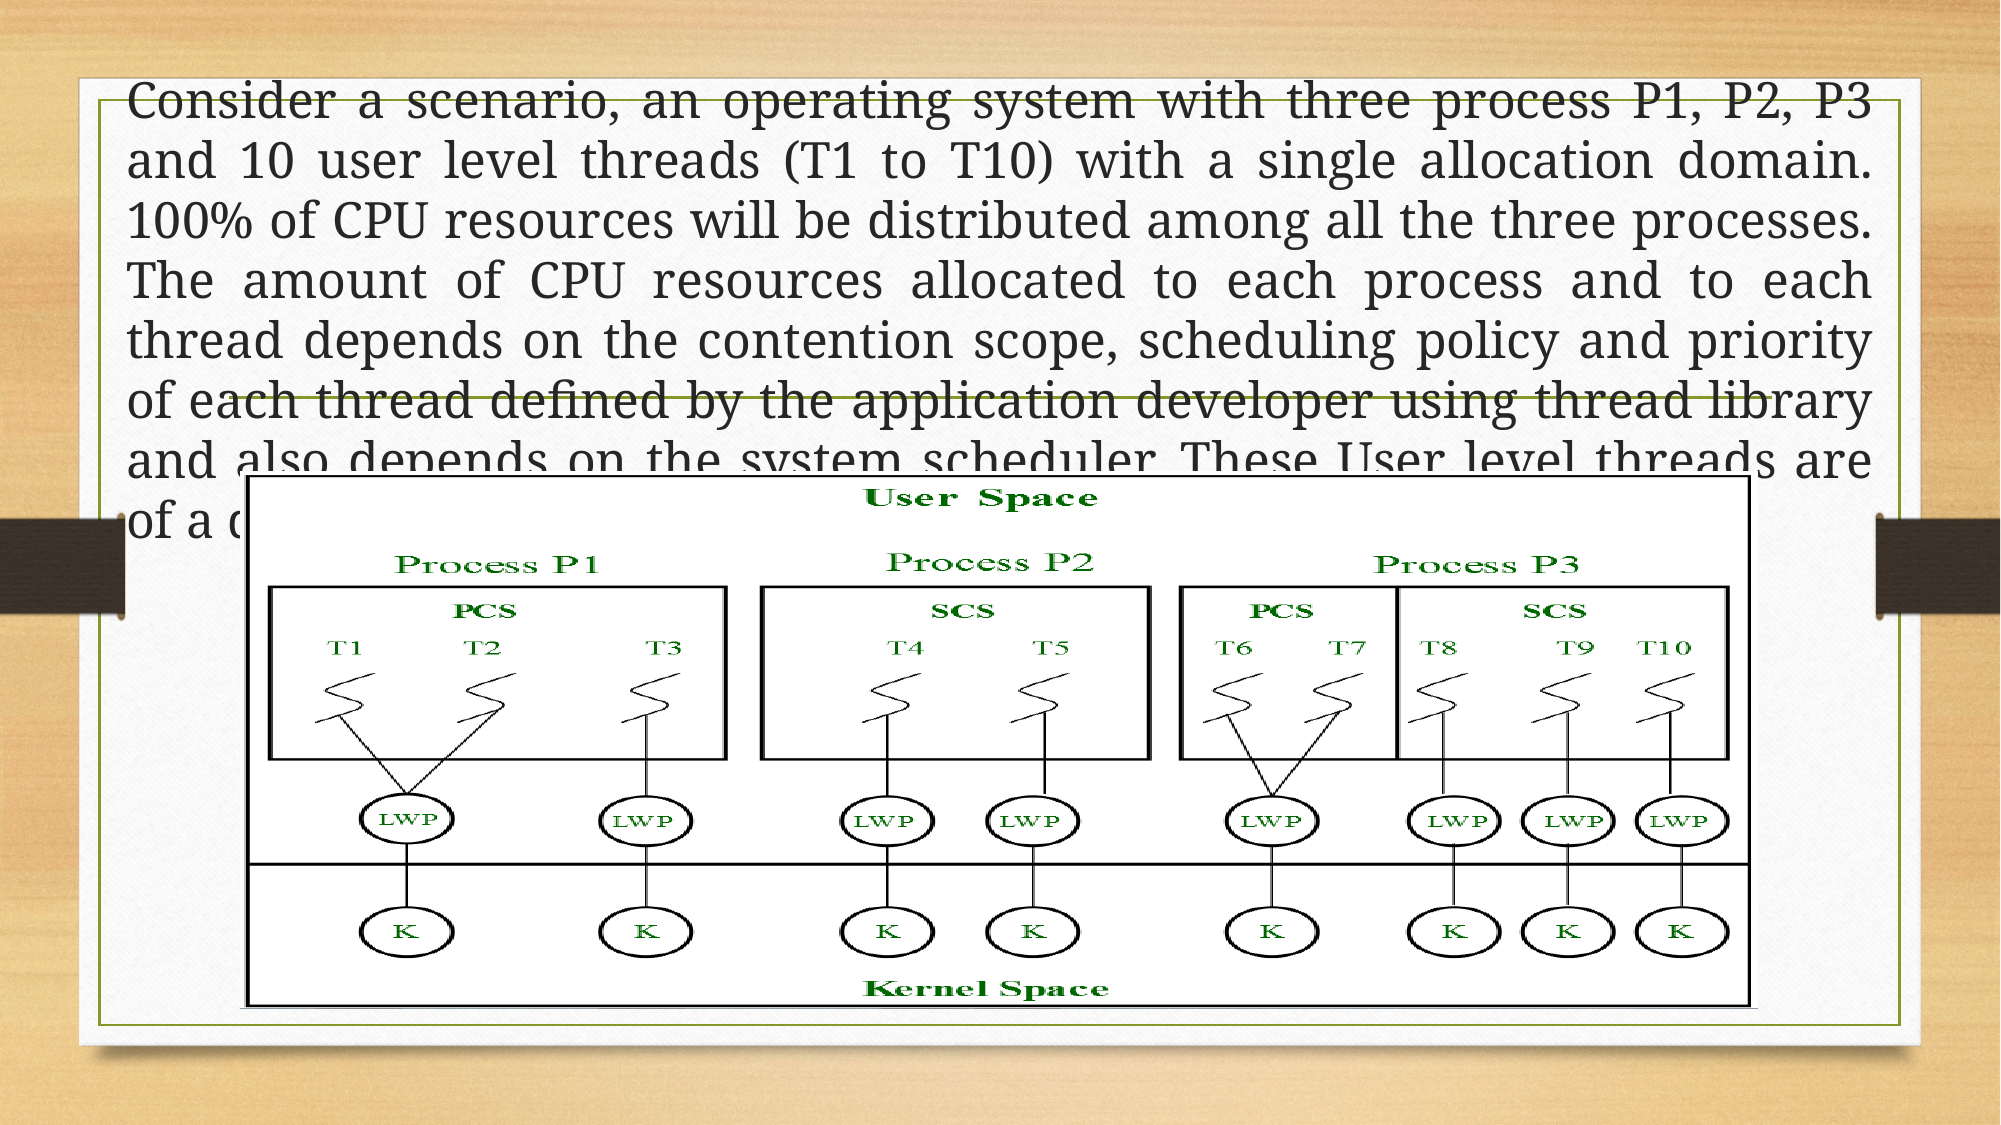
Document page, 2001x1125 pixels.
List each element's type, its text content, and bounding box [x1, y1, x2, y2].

title Consider a scenario, an operating system with three process P1, P2, P3 and 10 user level threads (T1 to T10) with a single allocation domain. 100% of CPU resources will be distributed among all the three processes. The amount of CPU resources allocated to each process and to each thread depends on the contention scope, scheduling policy and priority of each thread defined by the application developer using thread library and also depends on the system scheduler. These User level threads are of a different contention scope. [111, 123, 1889, 493]
picture [0, 0, 2001, 1125]
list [239, 471, 1758, 1009]
